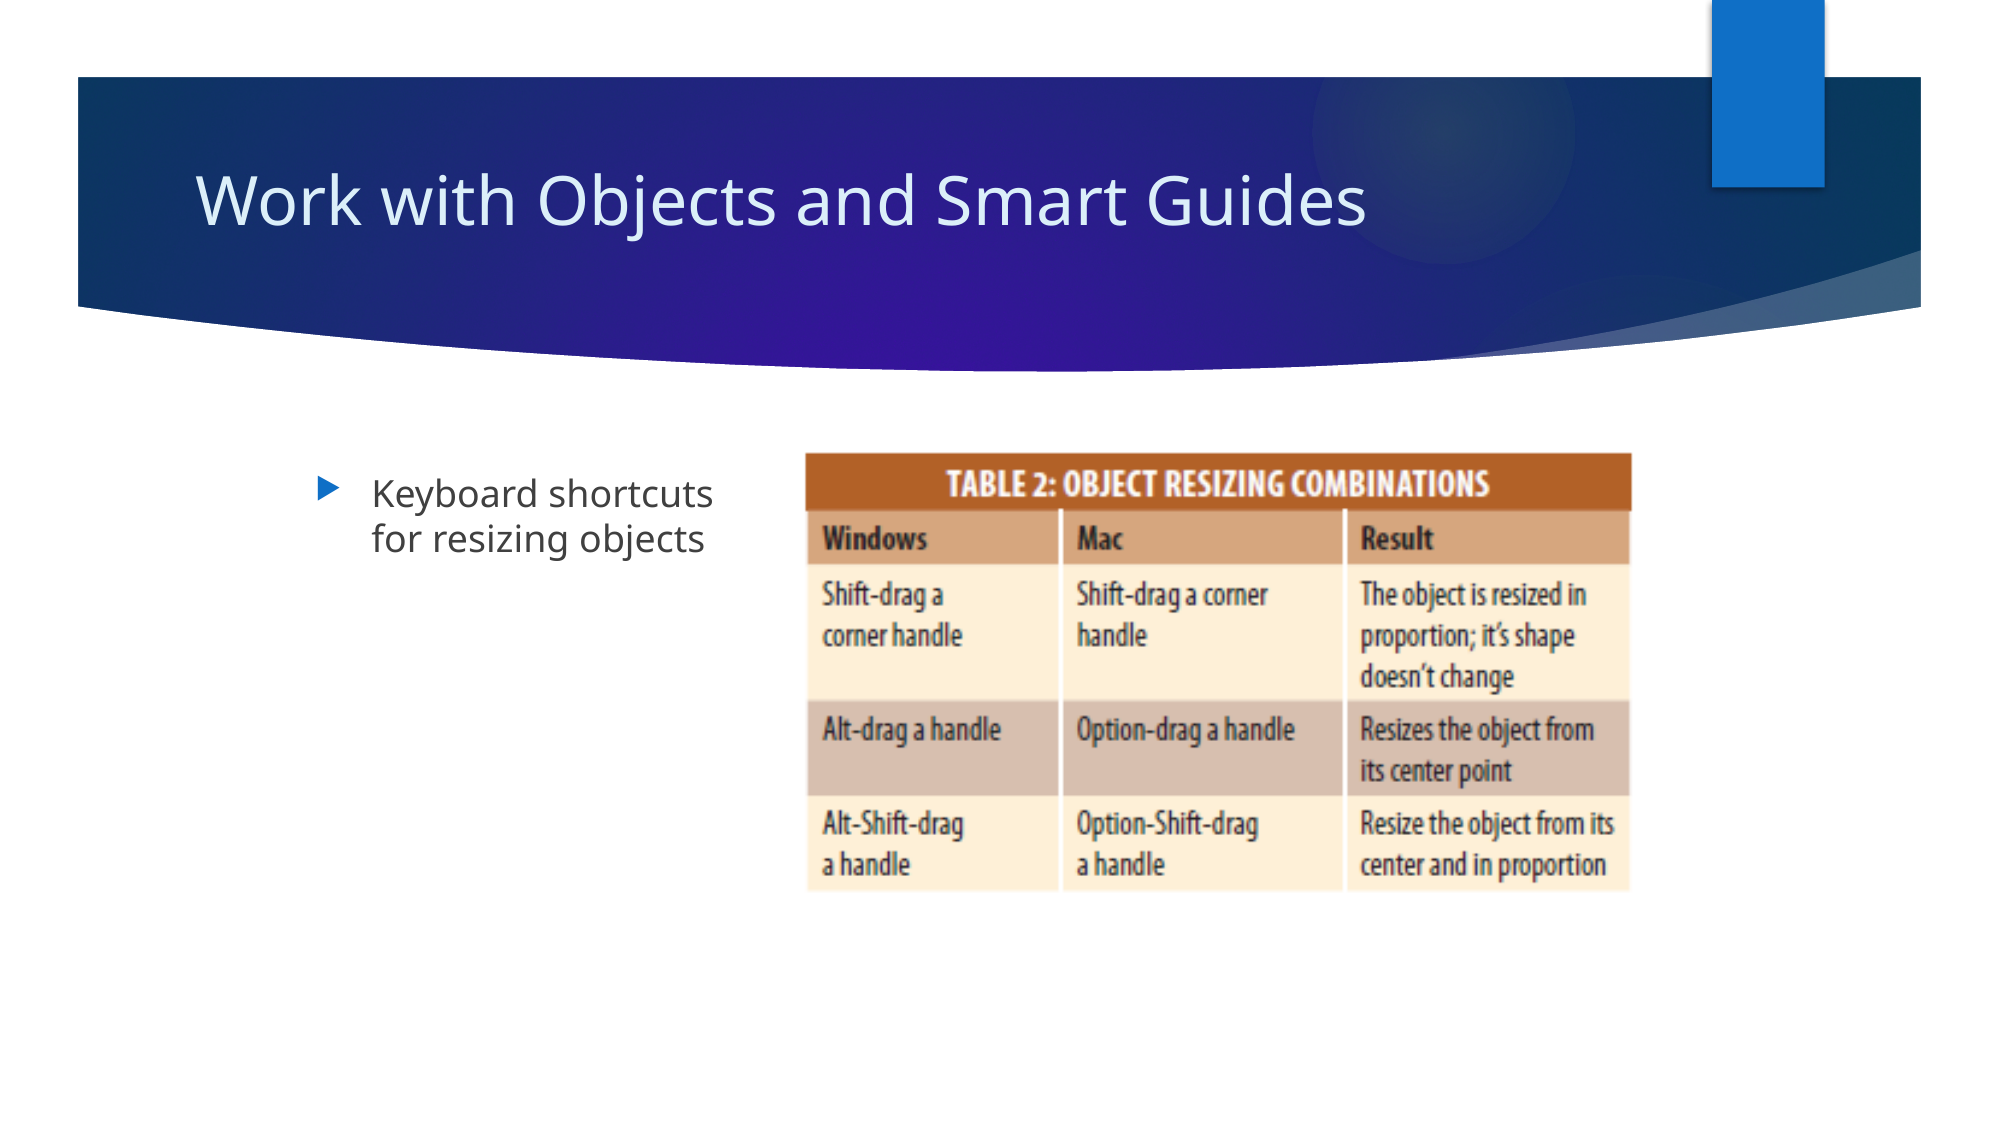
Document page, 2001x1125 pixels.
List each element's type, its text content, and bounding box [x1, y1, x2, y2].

list Keyboard shortcuts for resizing objects [300, 462, 863, 988]
picture [787, 437, 1654, 917]
title Work with Objects and Smart Guides [179, 149, 1401, 267]
